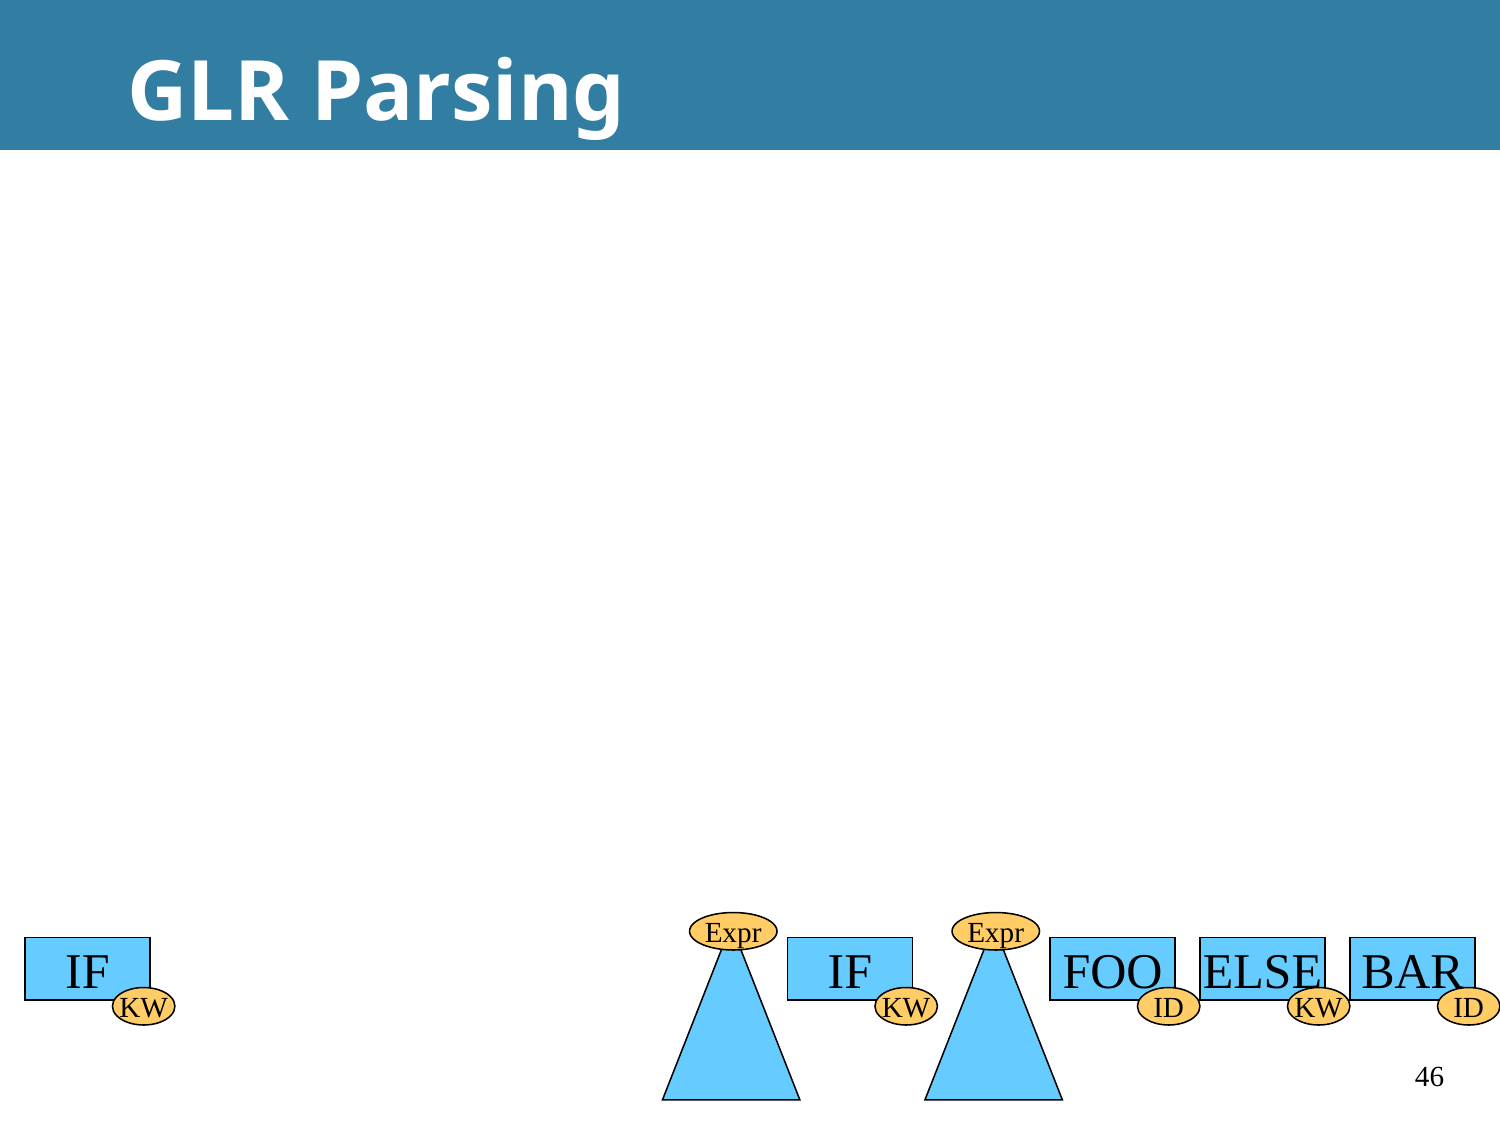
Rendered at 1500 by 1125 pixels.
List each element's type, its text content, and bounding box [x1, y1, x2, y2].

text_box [924, 912, 1063, 1100]
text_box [662, 912, 800, 1100]
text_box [24, 937, 175, 1025]
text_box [1349, 937, 1500, 1025]
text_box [1199, 937, 1349, 1025]
title GLR Parsing [112, 12, 1500, 163]
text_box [787, 937, 924, 1025]
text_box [1063, 937, 1199, 1025]
